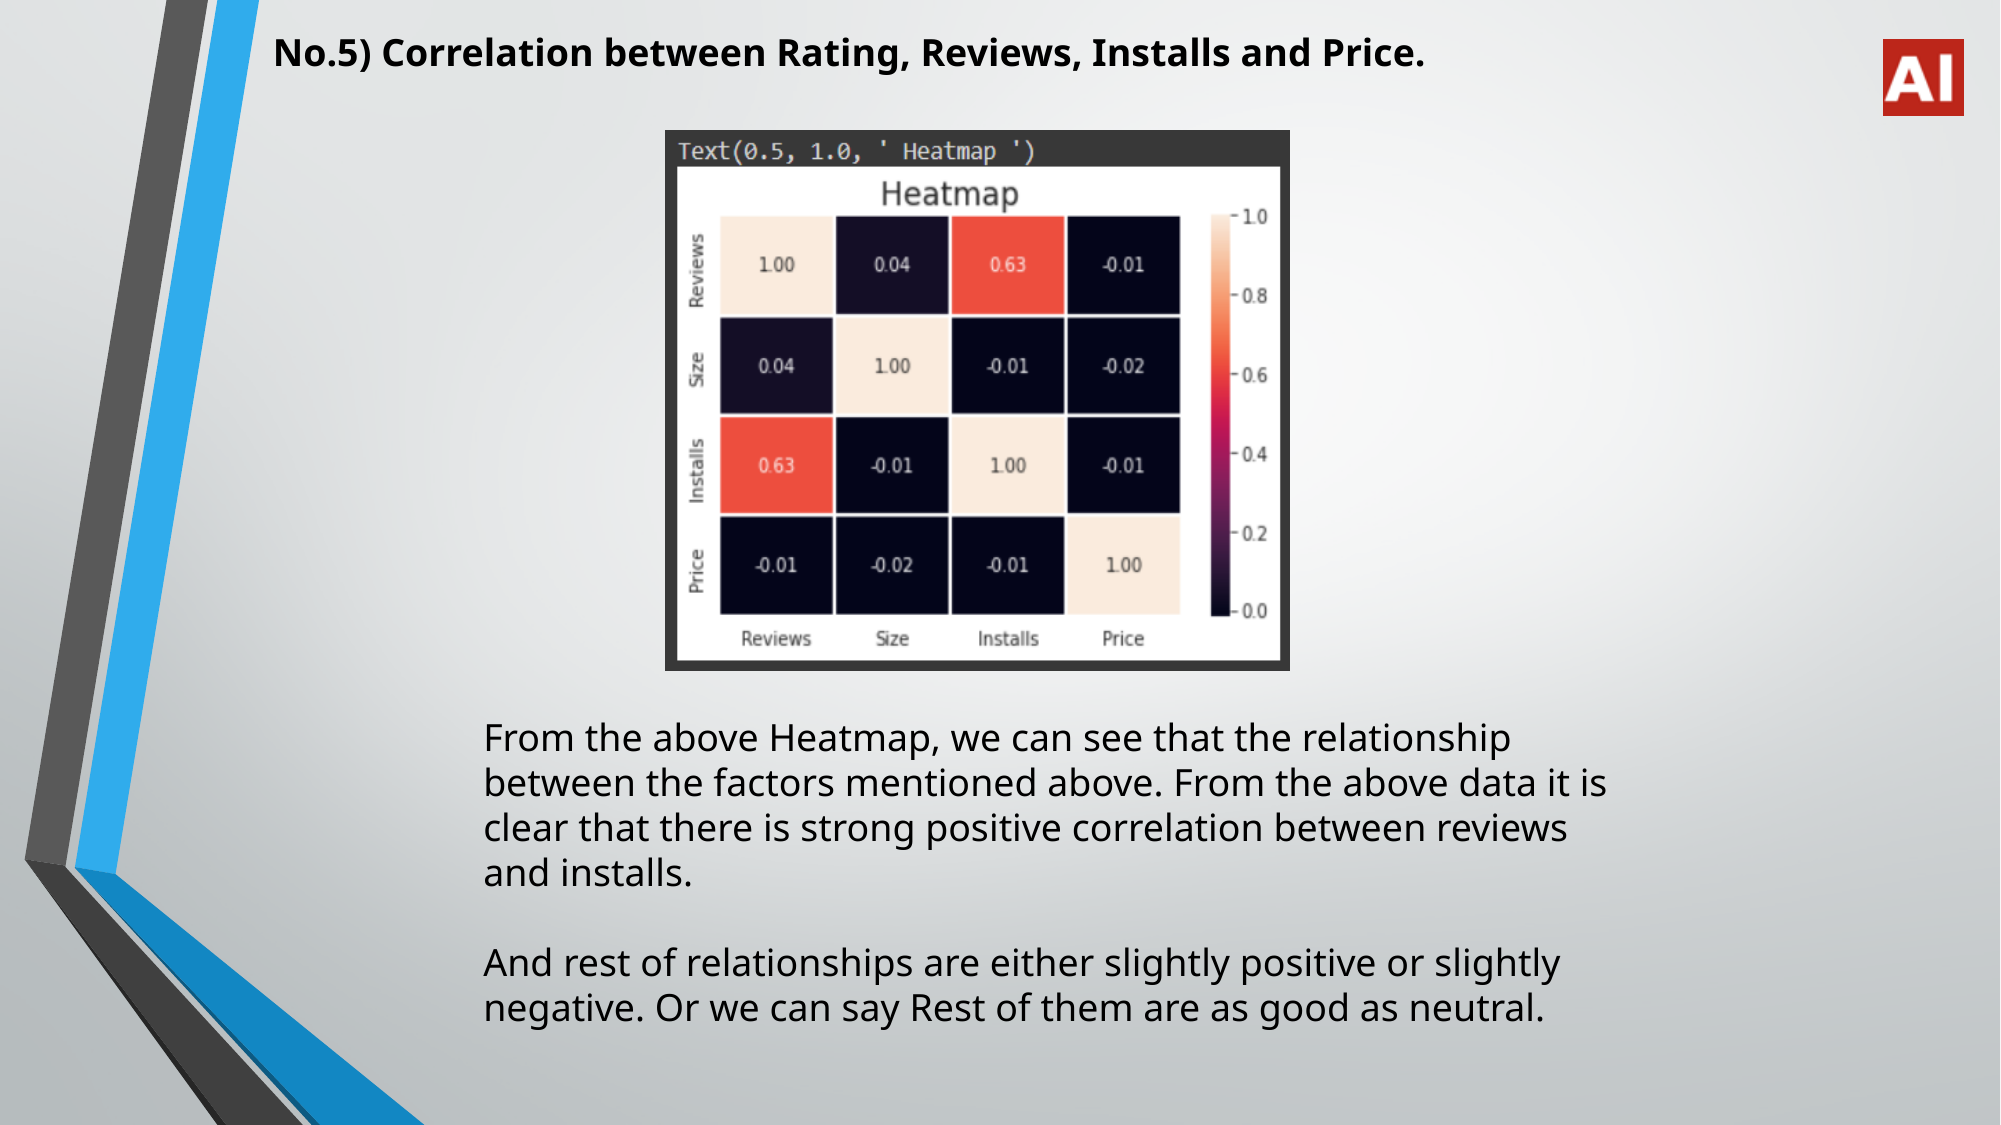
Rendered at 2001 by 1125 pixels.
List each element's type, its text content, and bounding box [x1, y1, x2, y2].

picture [665, 130, 1290, 672]
picture [1883, 39, 1964, 117]
text_box No.5) Correlation between Rating, Reviews, Installs and Price. [258, 21, 1490, 82]
text_box From the above Heatmap, we can see that the relationship between the factors mentioned above. From the above data it is clear that there is strong positive correlation between reviews and installs. And rest of relationships are either slightly positive or slightly negative. Or we can say Rest of them are as good as neutral. [468, 706, 1629, 1037]
